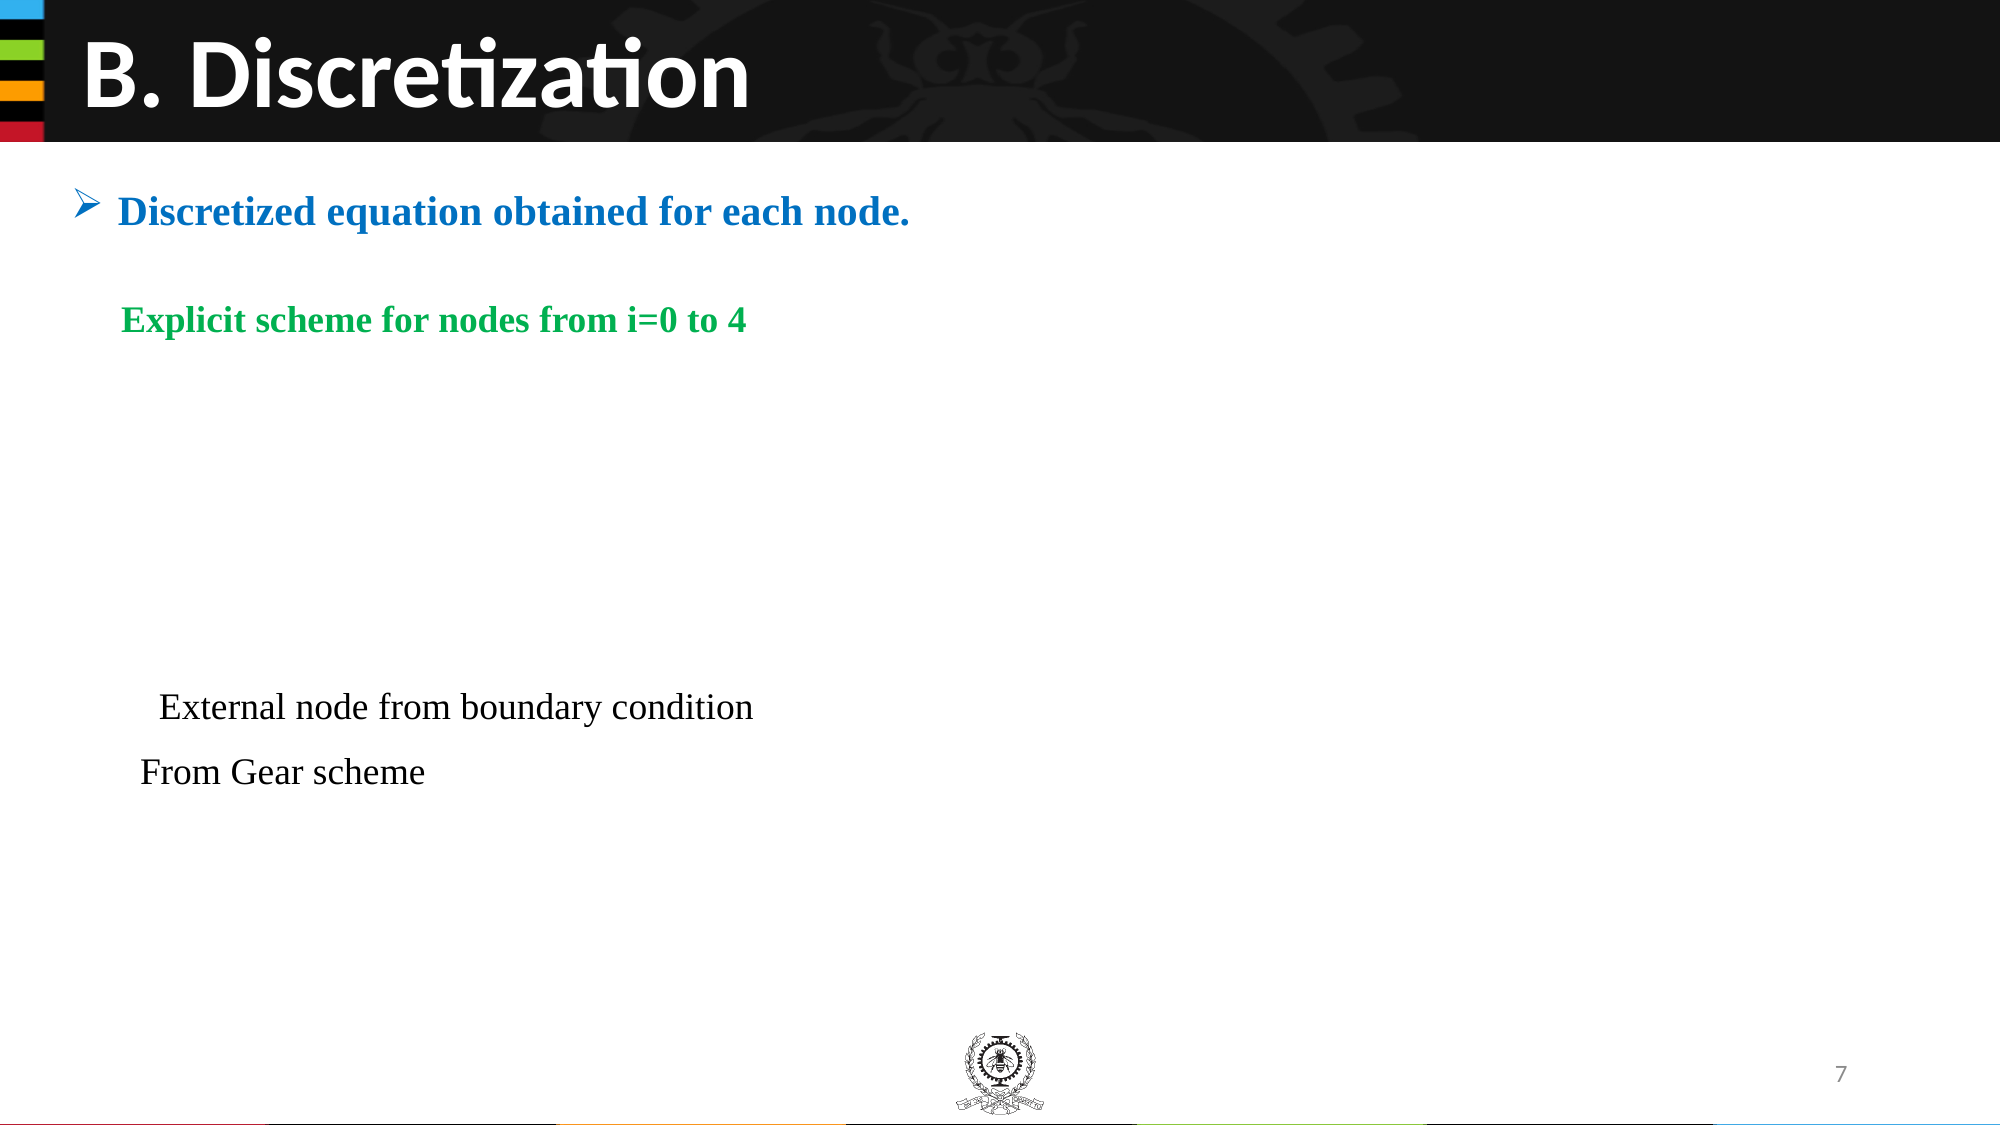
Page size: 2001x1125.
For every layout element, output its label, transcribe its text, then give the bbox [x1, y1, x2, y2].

text_box Discretized equation obtained for each node. [56, 176, 1629, 241]
picture [956, 1032, 1044, 1116]
picture [0, 0, 2000, 142]
slide_number 7 [1412, 1042, 1863, 1103]
